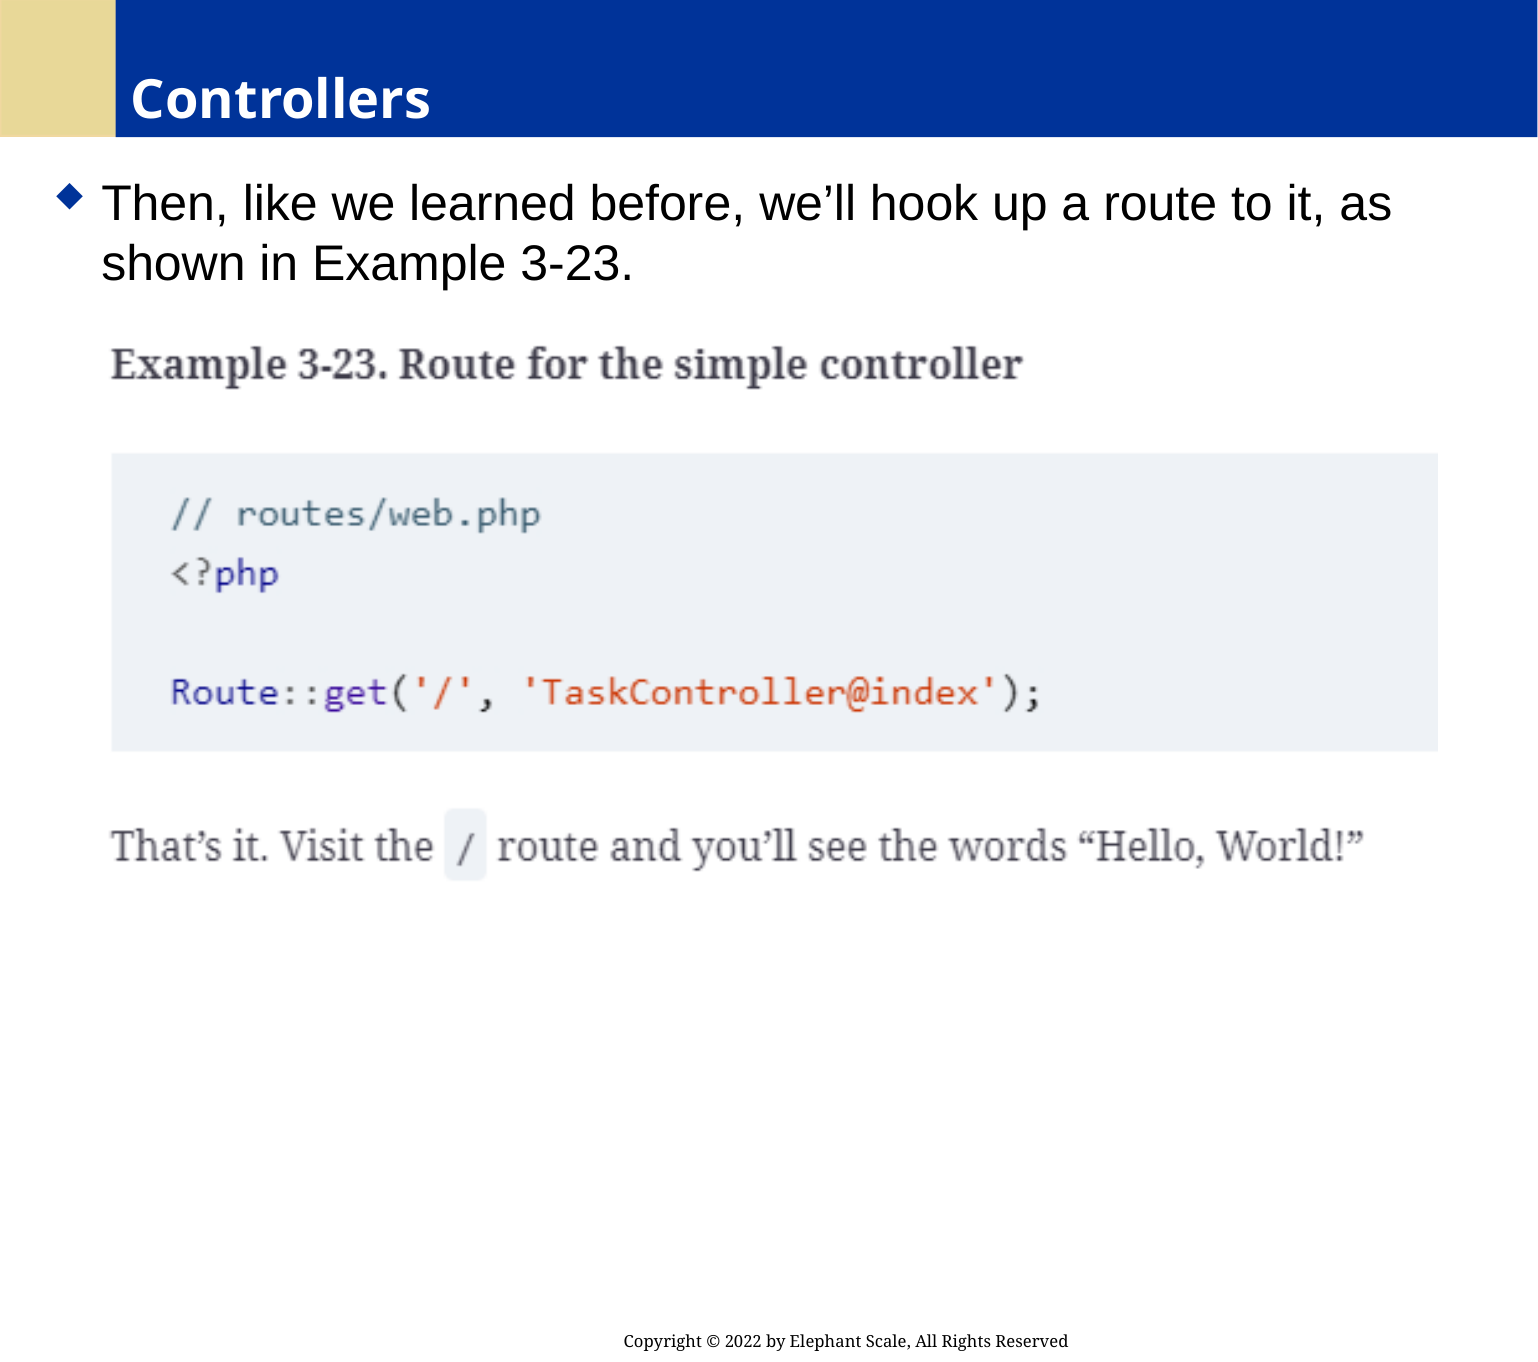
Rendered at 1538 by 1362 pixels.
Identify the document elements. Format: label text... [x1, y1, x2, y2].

picture [100, 305, 1438, 931]
title Controllers [115, 0, 1538, 138]
text_box Copyright © 2022 by Elephant Scale, All Rights Reserved [608, 1322, 1085, 1358]
picture [0, 0, 115, 137]
list Then, like we learned before, we’ll hook up a route to it, as shown in Example 3-23. [38, 162, 1432, 1284]
